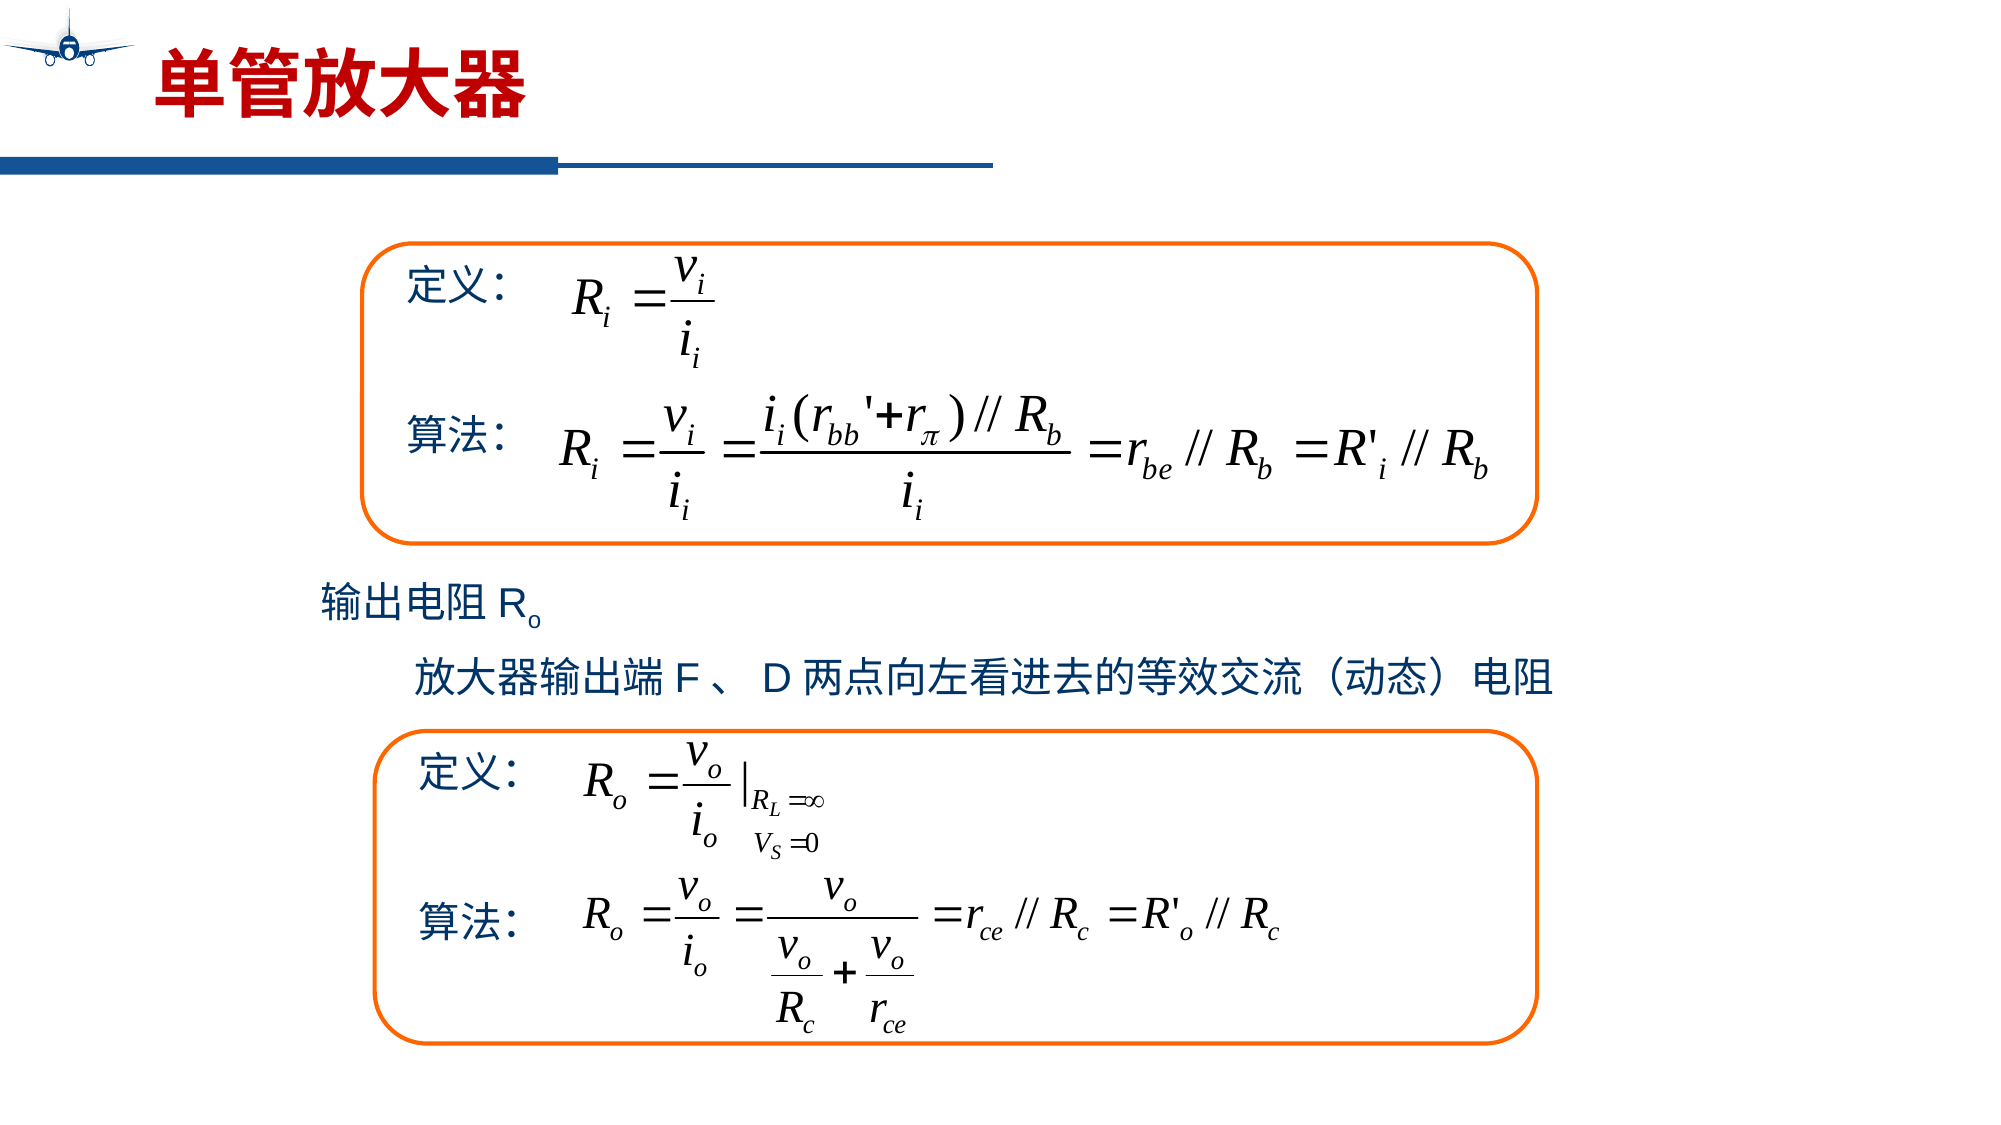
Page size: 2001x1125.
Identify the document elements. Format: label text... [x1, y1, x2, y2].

text_box [835, 730, 1538, 1044]
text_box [549, 380, 1500, 533]
text_box 输出电阻Ro [305, 568, 557, 641]
text_box [362, 243, 1538, 544]
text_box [574, 718, 835, 855]
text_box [574, 855, 1288, 1045]
title 单管放大器 [137, 5, 1863, 170]
text_box [374, 730, 574, 1044]
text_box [562, 231, 725, 380]
text_box 放大器输出端F、D两点向左看进去的等效交流（动态）电阻 [399, 643, 1569, 709]
